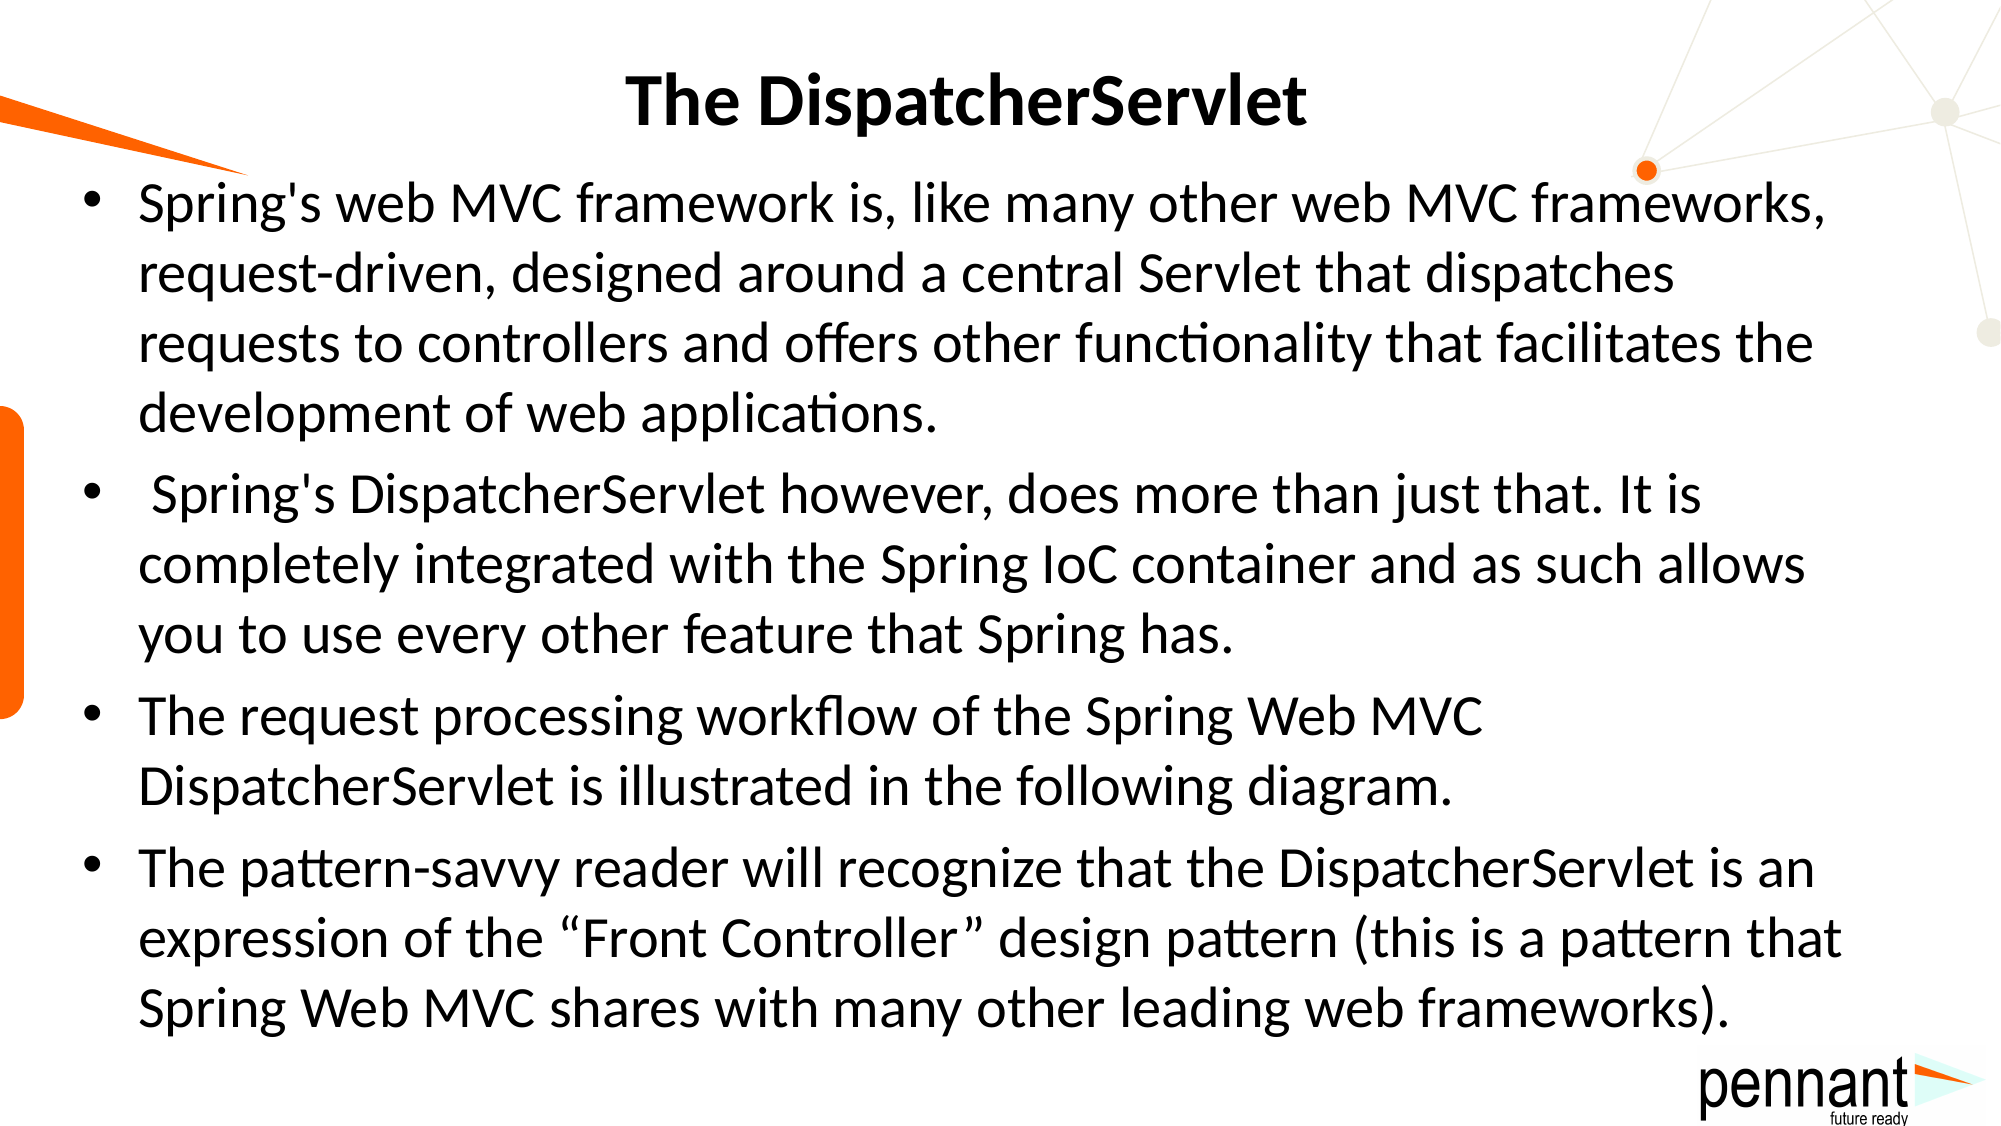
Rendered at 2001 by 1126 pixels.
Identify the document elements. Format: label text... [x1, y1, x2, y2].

list Spring's web MVC framework is, like many other web MVC frameworks, request-driven, designed around a central Servlet that dispatches requests to controllers and offers other functionality that facilitates the development of web applications. Spring's DispatcherServlet however, does more than just that. It is completely integrated with the Spring IoC container and as such allows you to use every other feature that Spring has. The request processing workflow of the Spring Web MVC DispatcherServlet is illustrated in the following diagram. The pattern-savvy reader will recognize that the DispatcherServlet is an expression of the “Front Controller” design pattern (this is a pattern that Spring Web MVC shares with many other leading web frameworks). [67, 156, 1898, 1036]
picture [1697, 1045, 1986, 1126]
title The DispatcherServlet [67, 45, 1868, 146]
